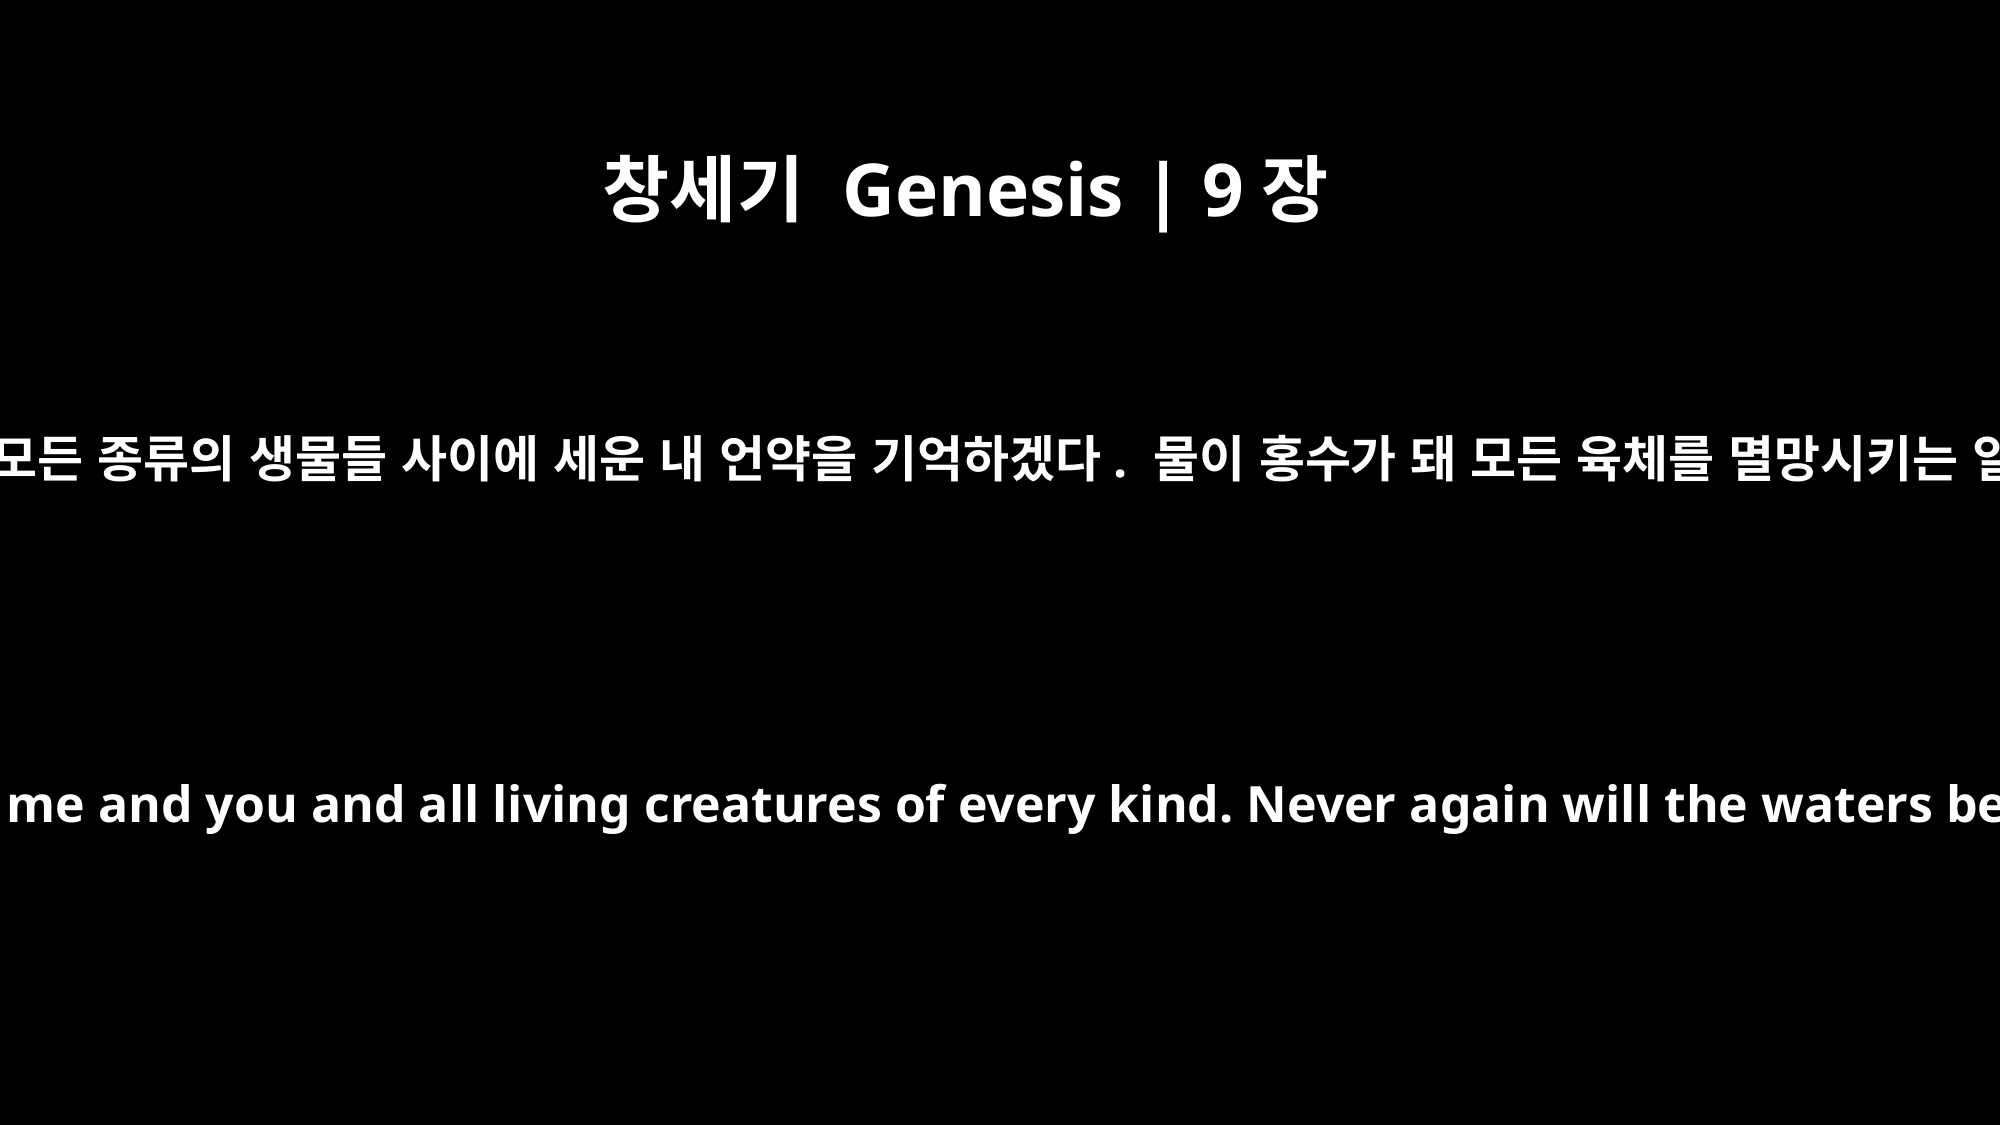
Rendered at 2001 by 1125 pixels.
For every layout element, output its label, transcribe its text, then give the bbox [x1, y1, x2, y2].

text_box 15 내가 나와 너 사이에 그리고 모든 종류의 생물들 사이에 세운 내 언약을 기억하겠다. 물이 홍수가 돼 모든 육체를 멸망시키는 일이 다시는 없을 것이다. [0, 359, 2000, 495]
text_box 창세기 Genesis | 9장 [587, 136, 1345, 239]
text_box I will remember my covenant between me and you and all living creatures of every kind. Never again will the waters become a flood to destroy all life. [0, 764, 2000, 840]
